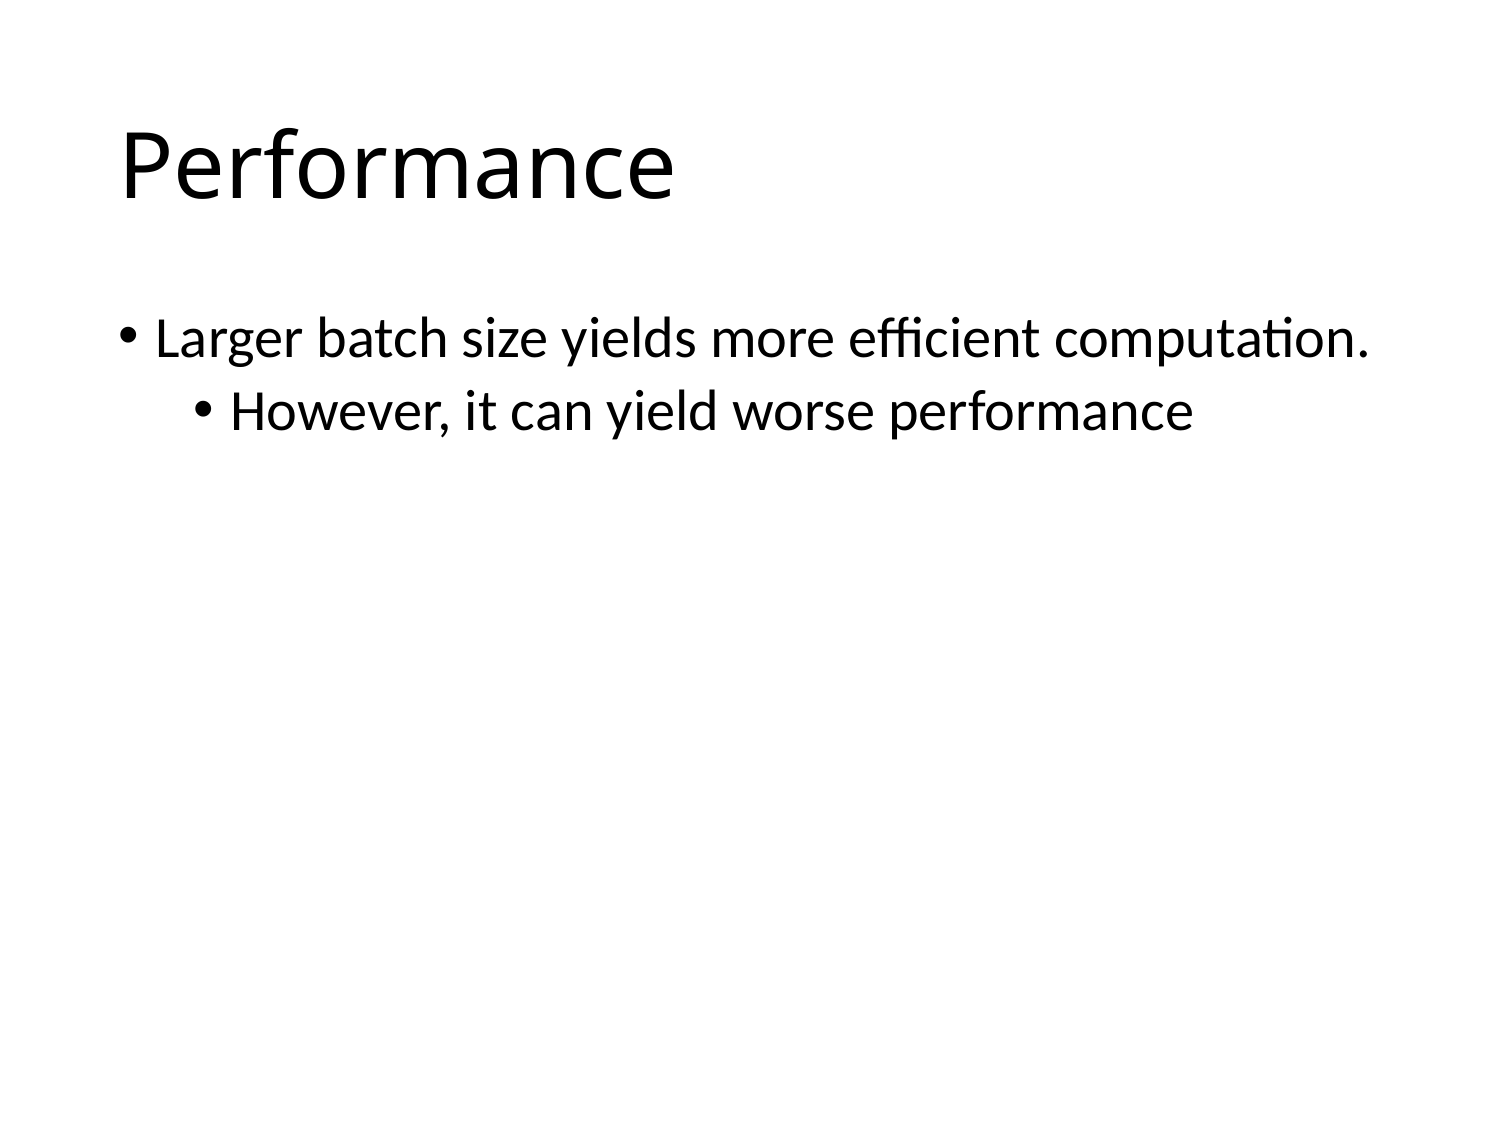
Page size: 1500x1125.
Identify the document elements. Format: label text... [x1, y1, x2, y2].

title Performance [103, 59, 1397, 278]
list Larger batch size yields more efficient computation. However, it can yield worse performance [103, 299, 1397, 1014]
